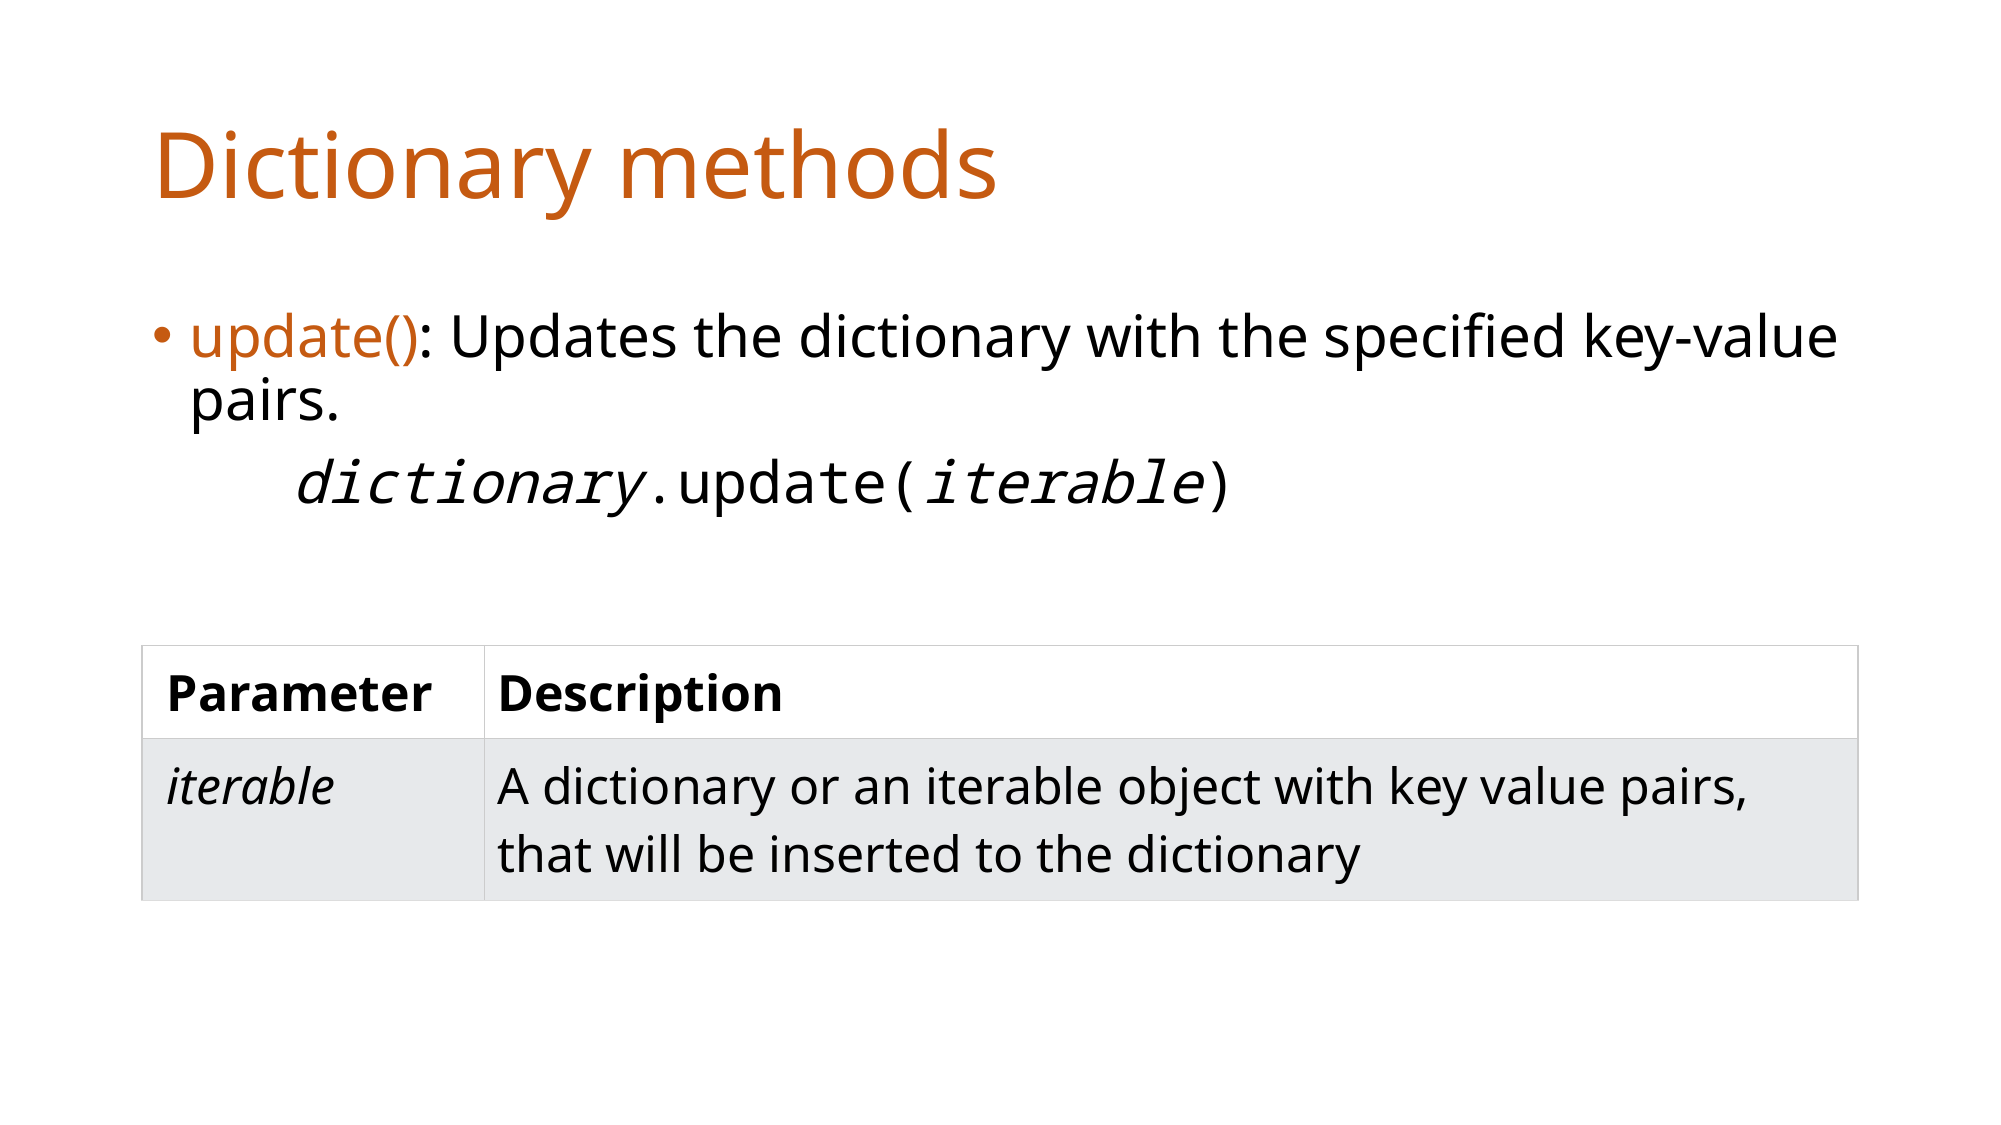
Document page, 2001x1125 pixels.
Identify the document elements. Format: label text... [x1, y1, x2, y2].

list update(): Updates the dictionary with the specified key-value pairs. dictionary.update(iterable) [137, 299, 1863, 1014]
table_header Parameter [143, 646, 484, 738]
title Dictionary methods [137, 59, 1863, 278]
table_header Description [485, 646, 1857, 738]
table_cell A dictionary or an iterable object with key value pairs, that will be inserted to the dictionary [485, 739, 1857, 900]
table_cell iterable [143, 739, 484, 900]
